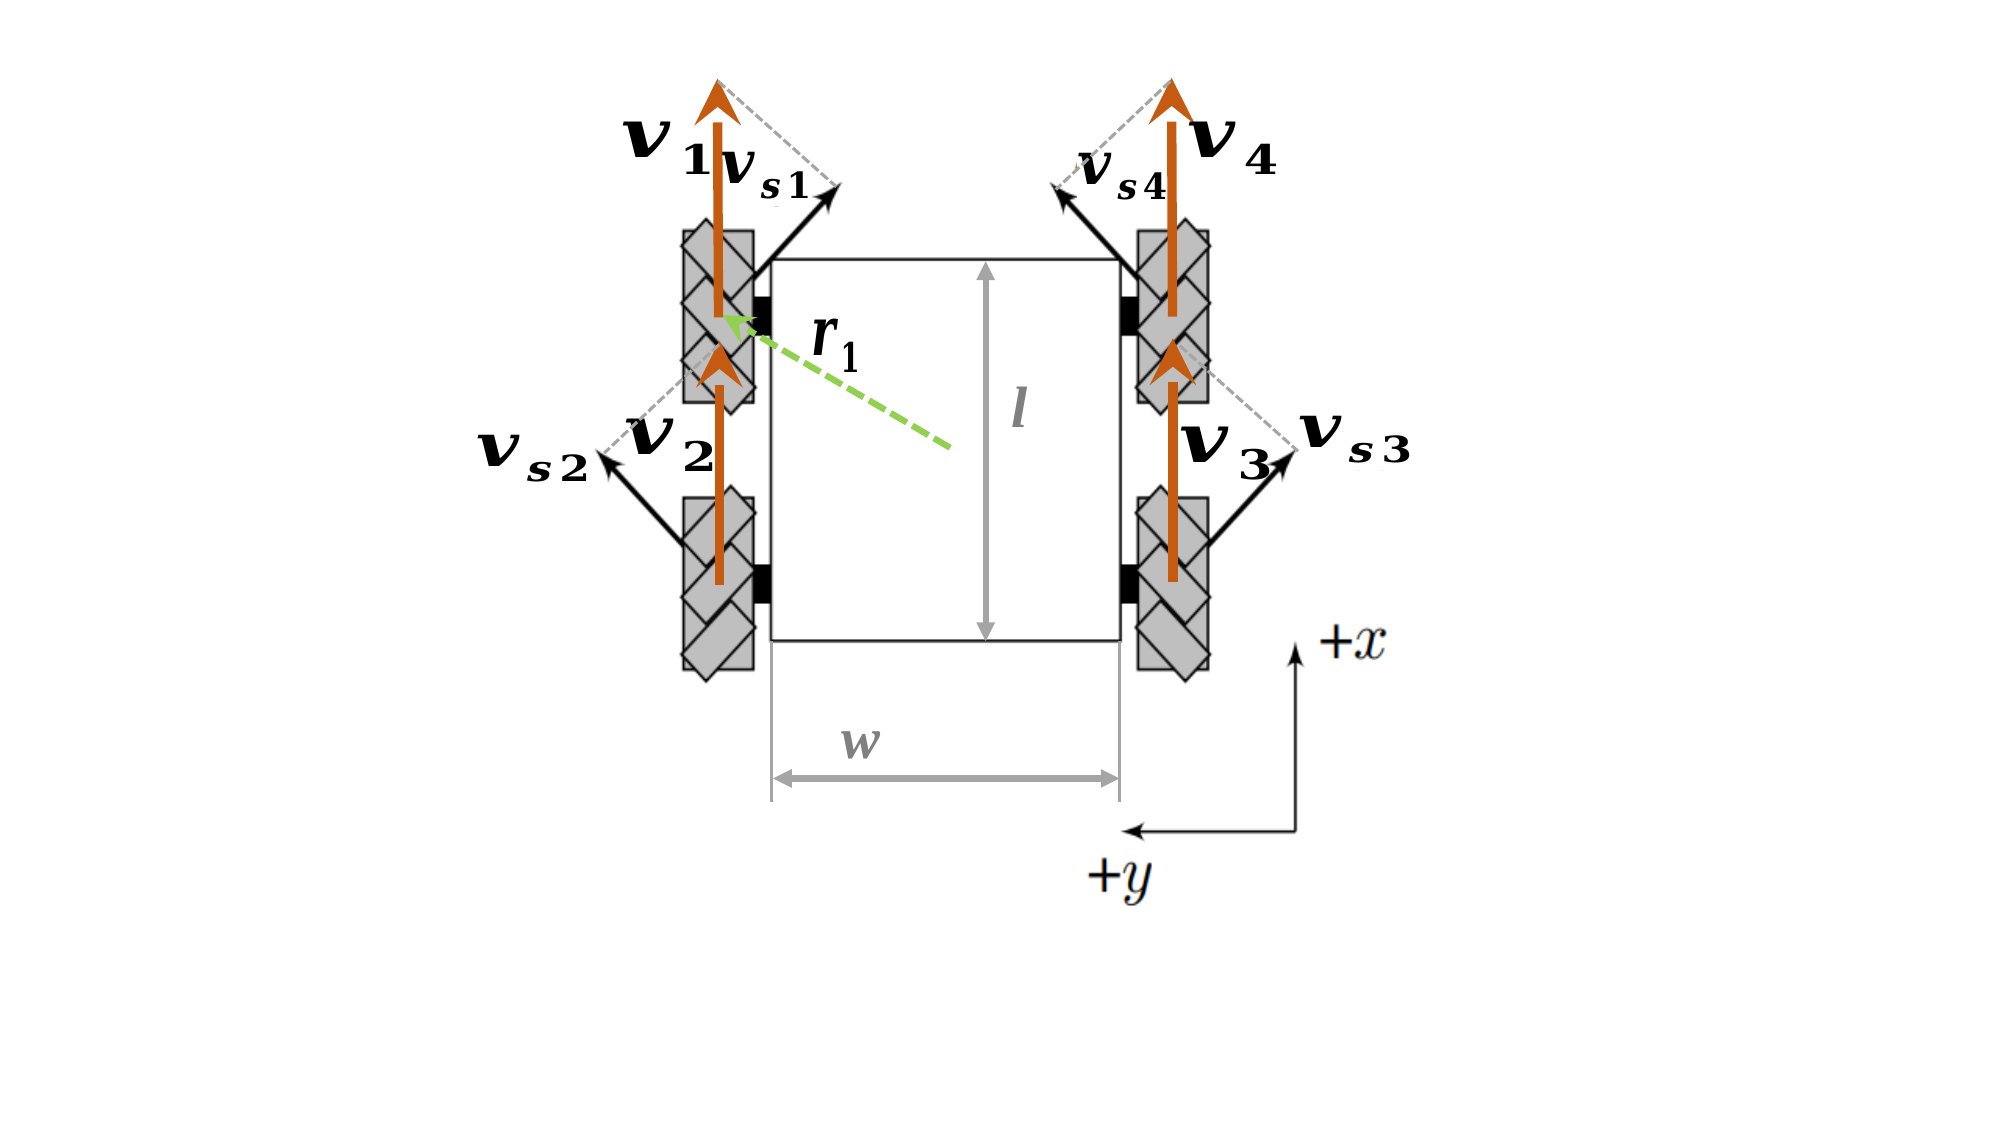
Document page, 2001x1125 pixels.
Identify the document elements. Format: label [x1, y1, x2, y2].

text_box [463, 30, 1437, 981]
